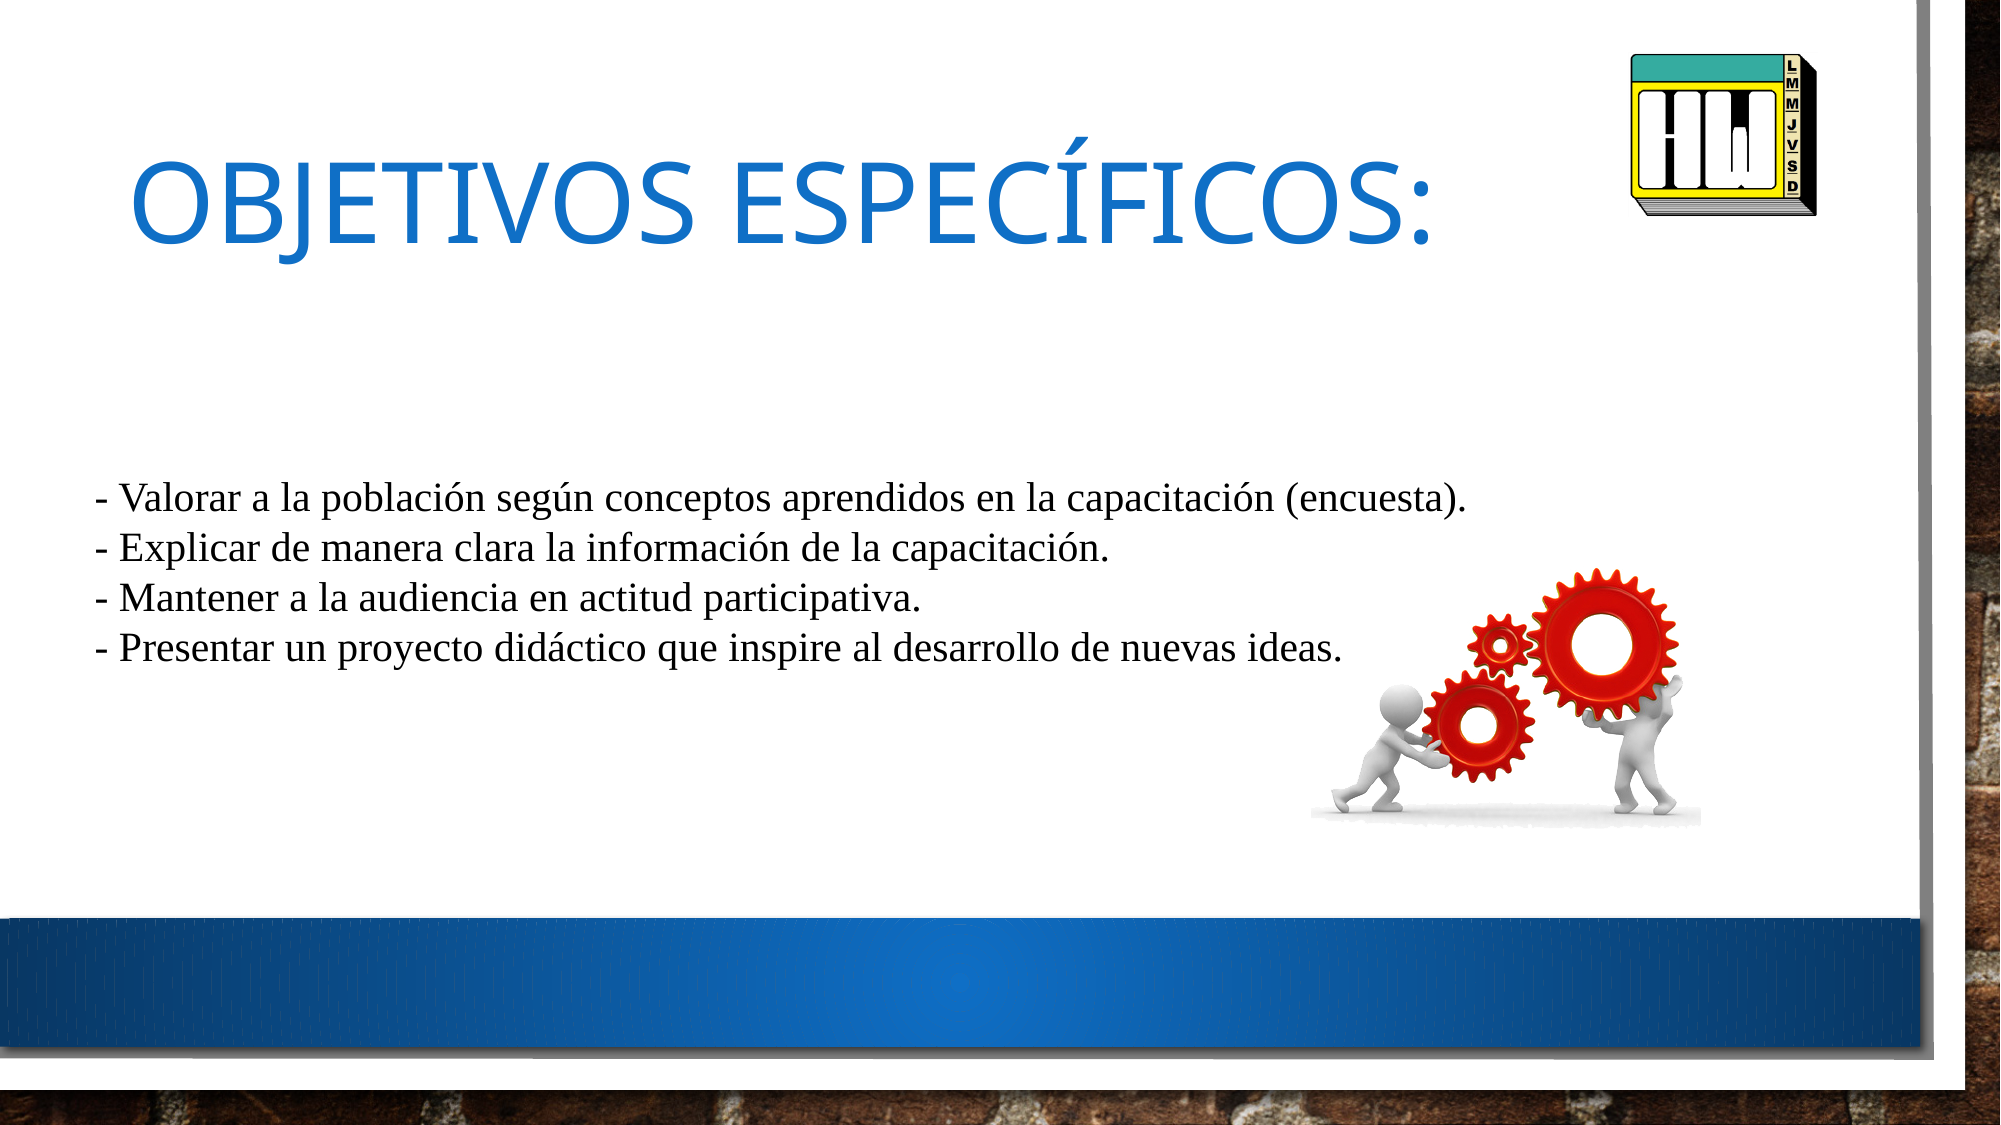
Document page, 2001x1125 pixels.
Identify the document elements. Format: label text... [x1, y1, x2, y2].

picture [0, 0, 2000, 1125]
title Objetivos específicos: [112, 112, 1818, 302]
picture [1628, 52, 1819, 217]
picture [1310, 564, 1702, 829]
text_box - Valorar a la población según conceptos aprendidos en la capacitación (encuesta). - Explicar de manera clara la información de la capacitación. - Mantener a la audiencia en actitud participativa. - Presentar un proyecto didáctico que inspire al desarrollo de nuevas ideas. [79, 417, 1484, 813]
